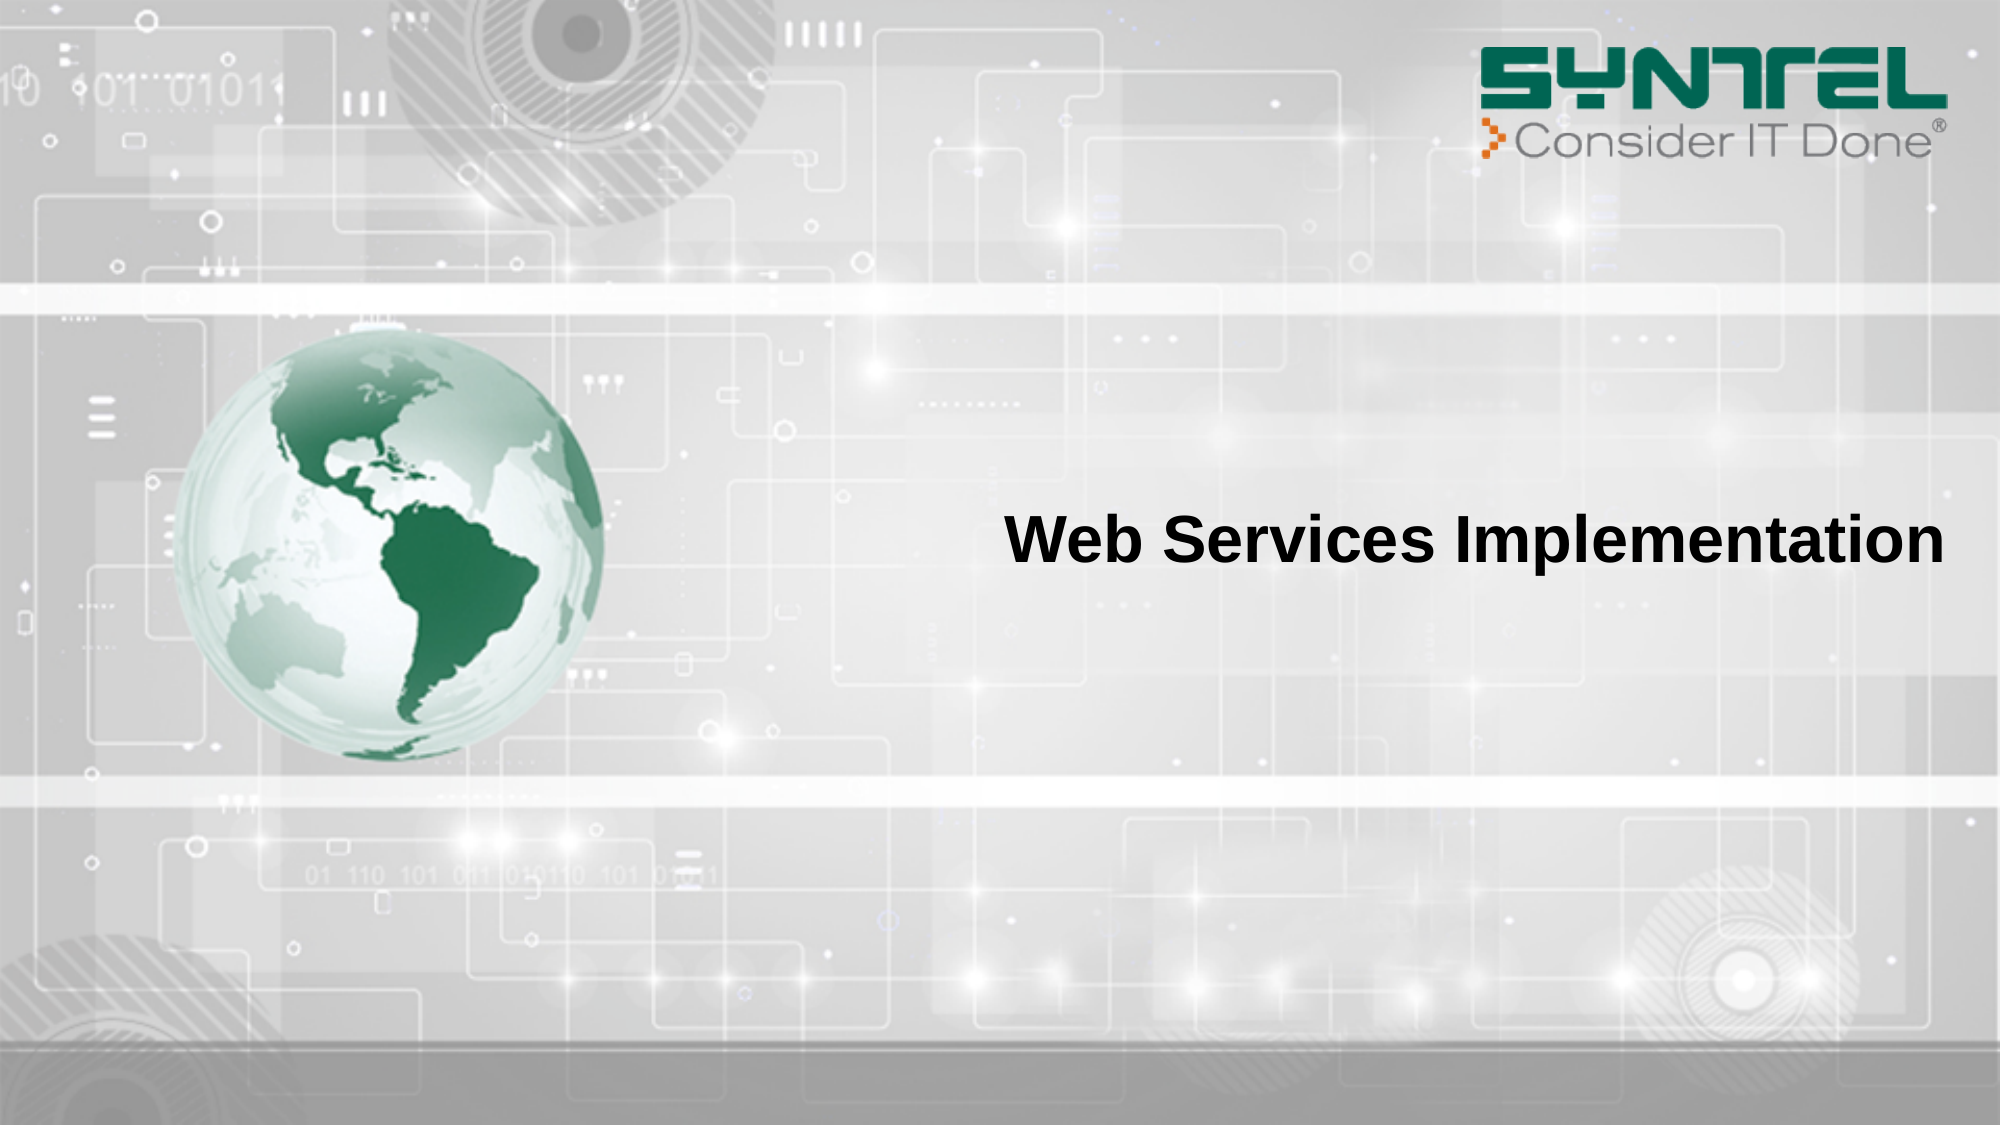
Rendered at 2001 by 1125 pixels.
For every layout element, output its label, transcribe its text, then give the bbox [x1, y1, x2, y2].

title Web Services Implementation [873, 397, 1948, 675]
picture [0, 0, 2000, 1125]
